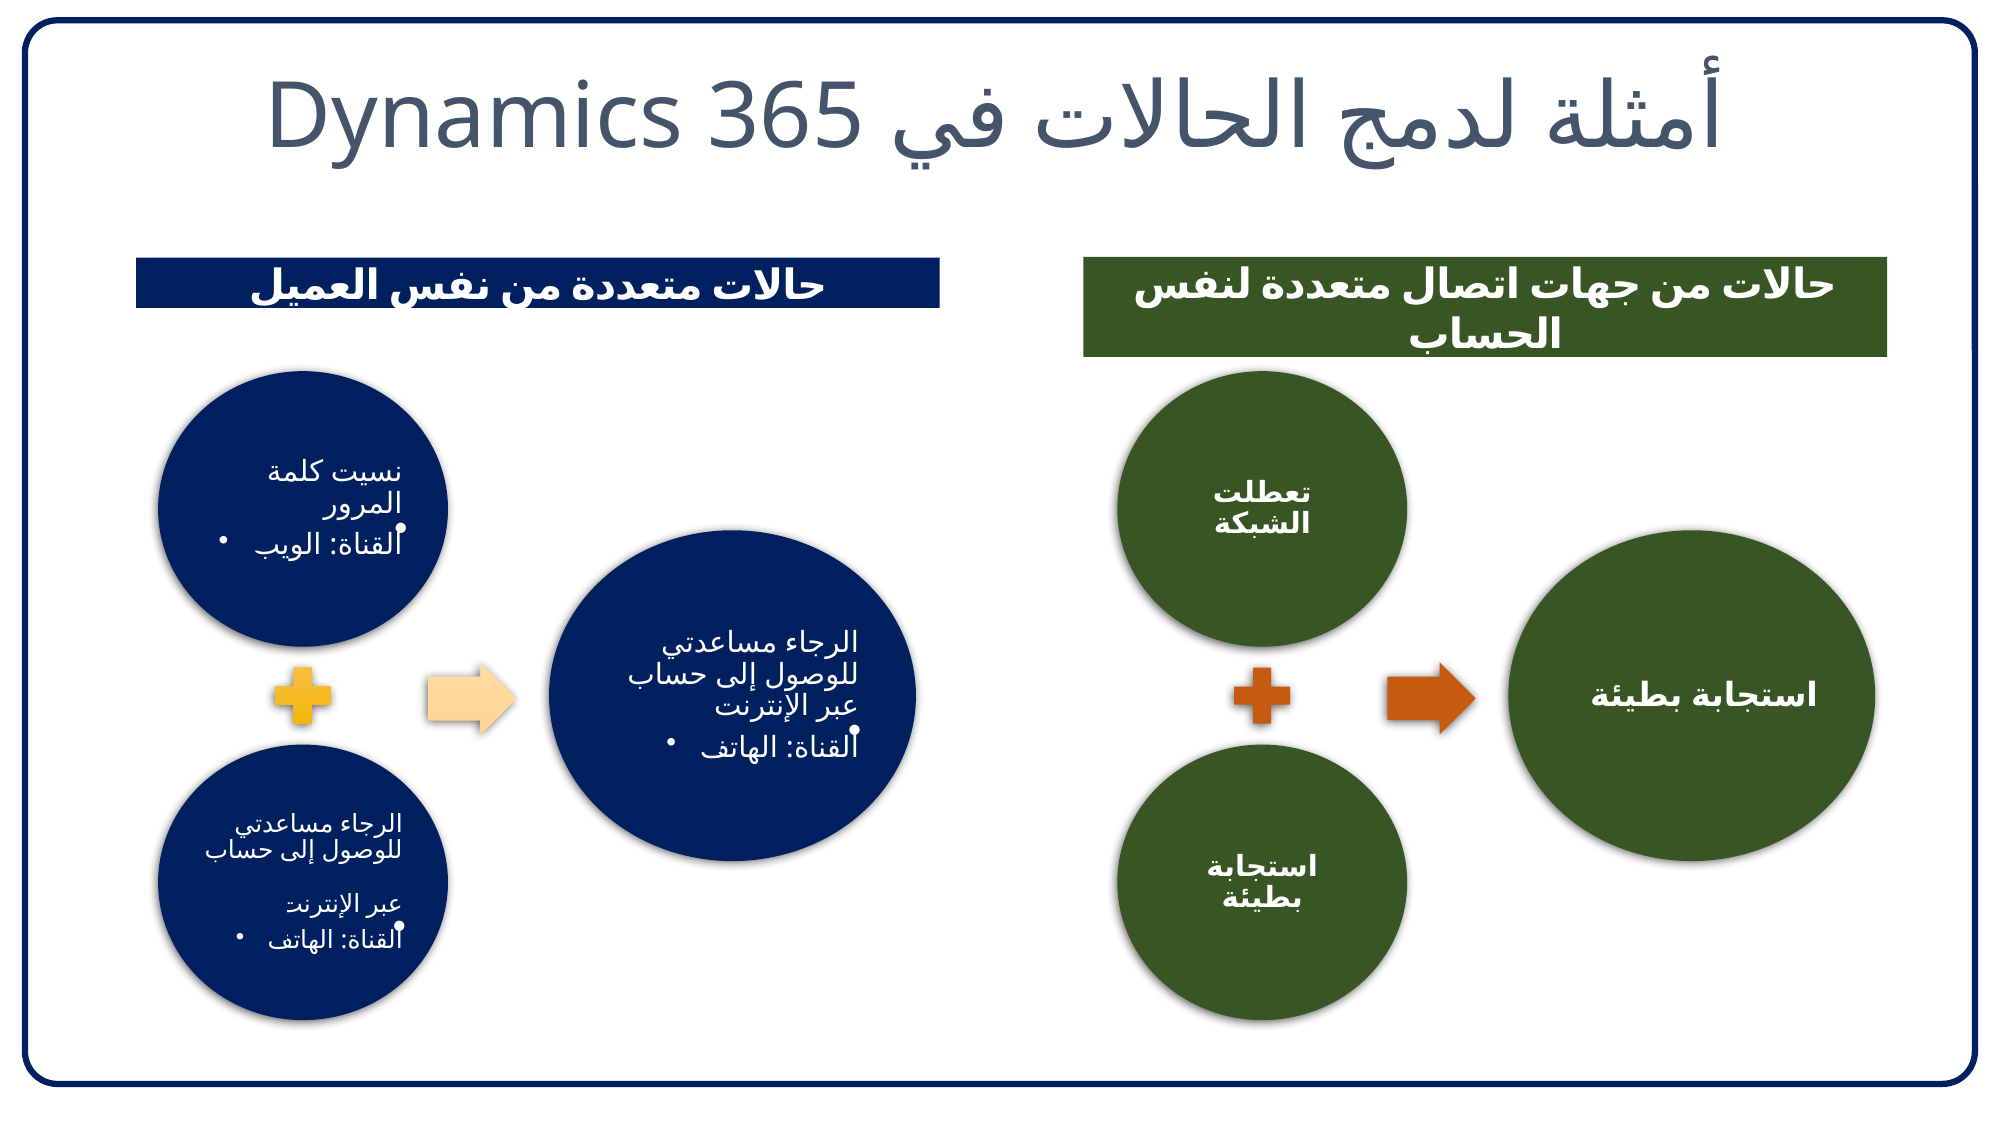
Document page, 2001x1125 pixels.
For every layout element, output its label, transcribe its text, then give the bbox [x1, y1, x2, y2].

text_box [1095, 370, 1876, 1021]
text_box حالات متعددة من نفس العميل [136, 257, 940, 308]
title أمثلة لدمج الحالات في Dynamics 365 [44, 40, 1947, 196]
text_box [23, 19, 1976, 1085]
text_box حالات من جهات اتصال متعددة لنفس الحساب [1083, 256, 1888, 357]
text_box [135, 370, 916, 1021]
